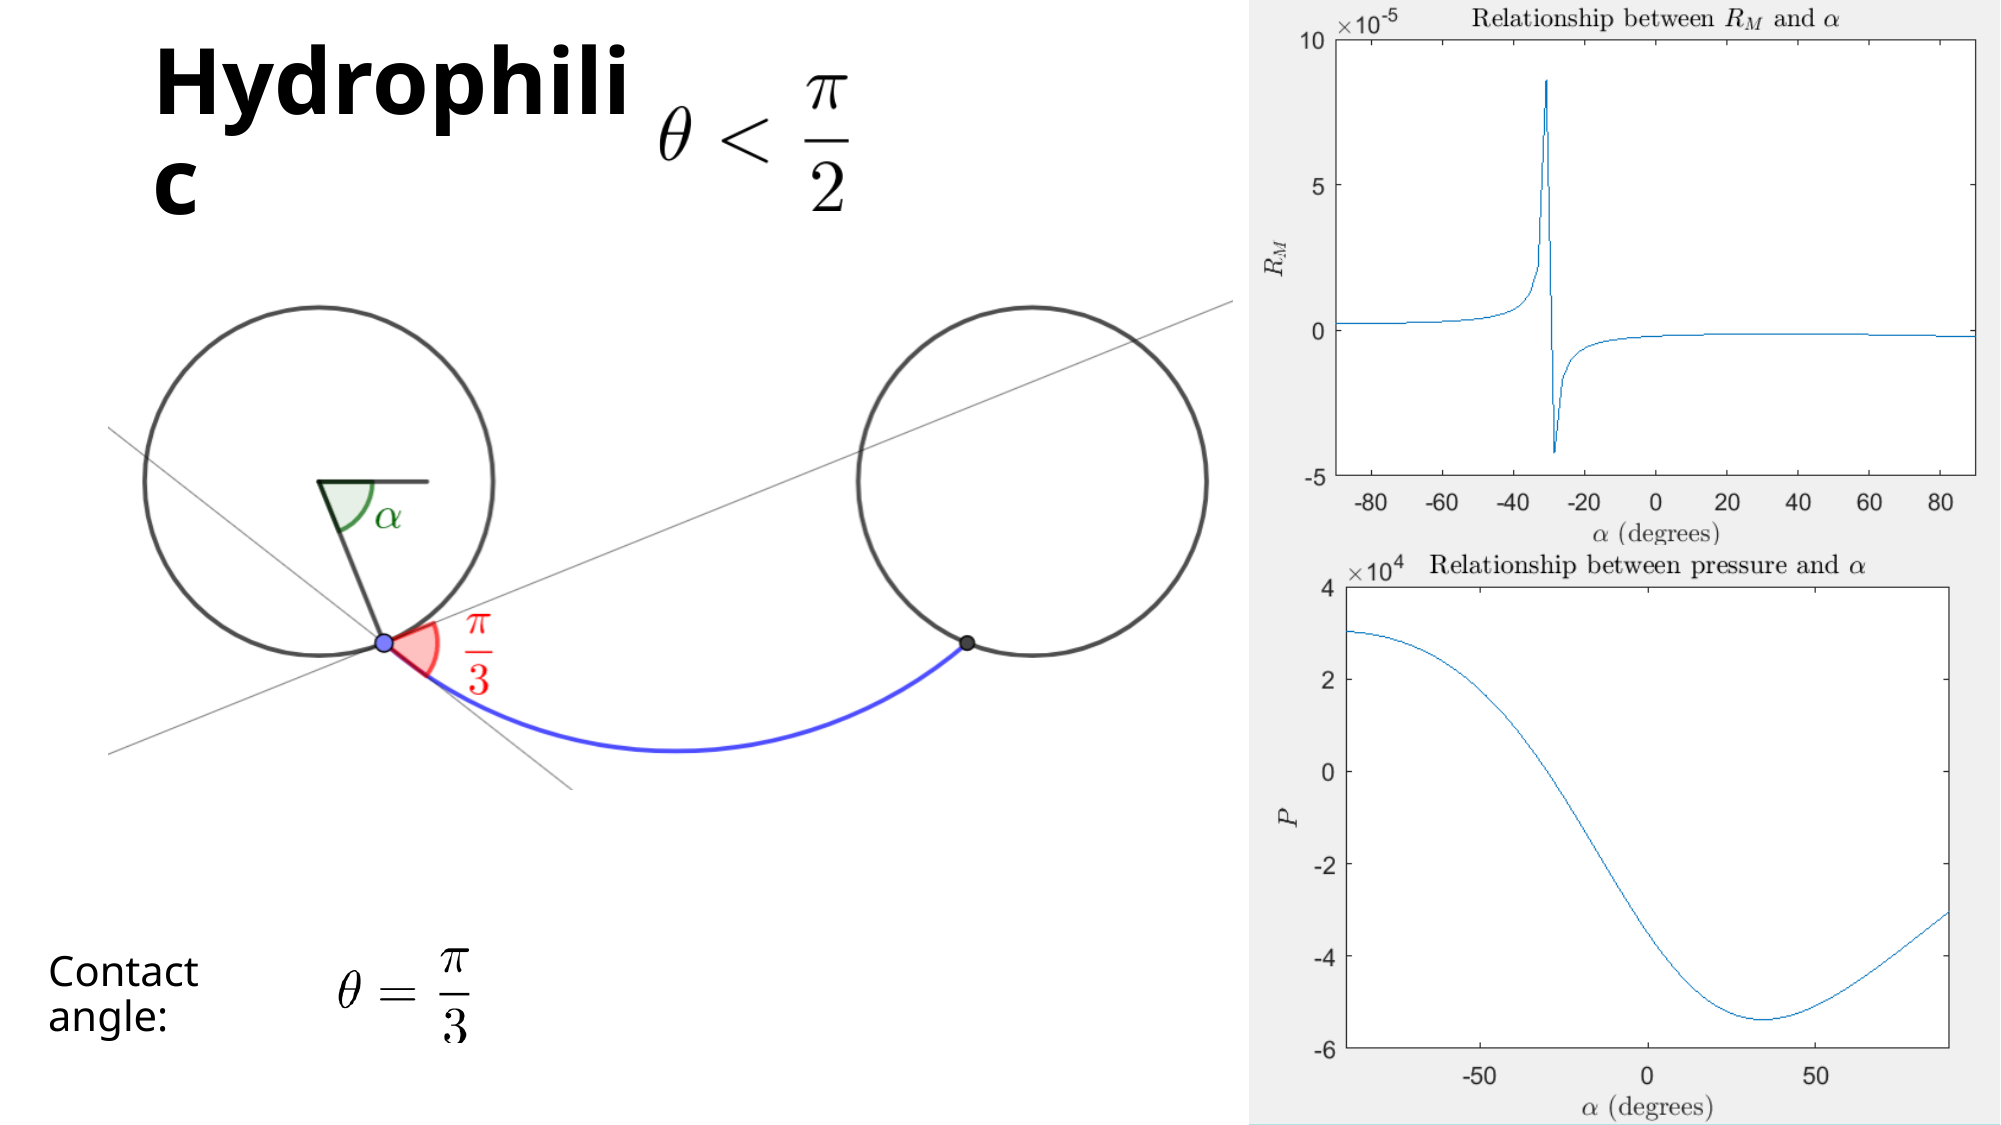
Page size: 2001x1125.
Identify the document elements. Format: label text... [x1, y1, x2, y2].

picture [108, 231, 1233, 791]
picture [338, 948, 470, 1043]
picture [1249, 0, 2000, 1125]
title Contact angle: [33, 936, 321, 1056]
text_box Hydrophilic [137, 26, 652, 231]
picture [659, 75, 849, 211]
